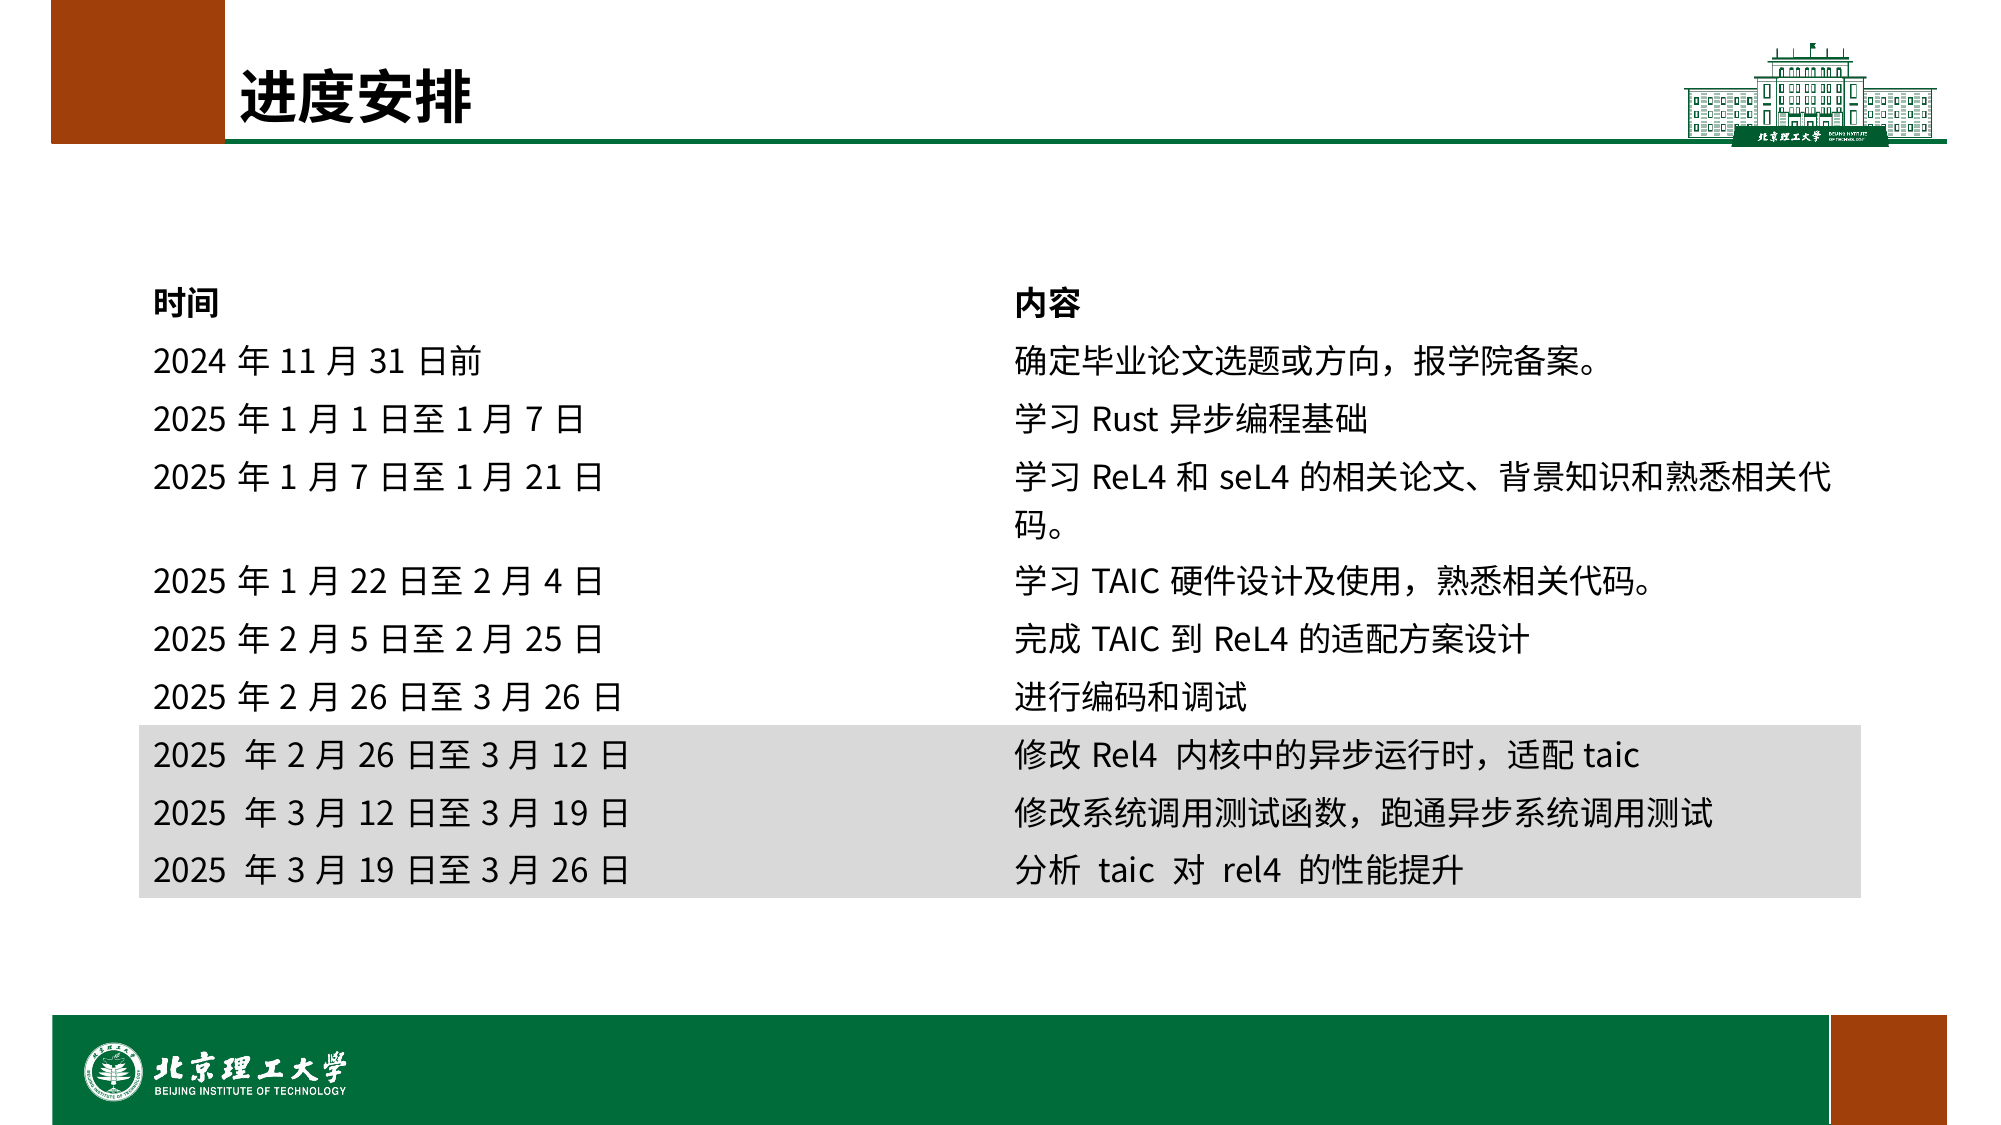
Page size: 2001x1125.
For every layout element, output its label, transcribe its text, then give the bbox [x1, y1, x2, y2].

table_cell 分析 taic 对 rel4 的性能提升 [1000, 840, 1861, 898]
table_cell 学习TAIC硬件设计及使用，熟悉相关代码。 [1000, 551, 1861, 609]
table_cell 2025 年2月26日至3月12日 [139, 725, 1000, 783]
table_cell 2025年1月1日至1月7日 [139, 389, 1000, 447]
table_cell 2025 年3月19日至3月26日 [139, 840, 1000, 898]
table_header 内容 [1000, 273, 1861, 304]
picture [1656, 34, 1964, 149]
table_cell 学习Rust异步编程基础 [1000, 389, 1861, 447]
table_header 时间 [139, 273, 1000, 331]
text_box [52, 0, 225, 144]
picture [66, 1028, 366, 1112]
table_cell 修改系统调用测试函数，跑通异步系统调用测试 [1000, 783, 1861, 840]
table_cell 2025年2月5日至2月25日 [139, 609, 1000, 667]
table_cell 2025年1月7日至1月21日 [139, 447, 1000, 551]
table_cell 完成TAIC到ReL4的适配方案设计 [1000, 609, 1861, 667]
table_cell 确定毕业论文选题或方向，报学院备案。 [1000, 331, 1861, 389]
table_cell 修改Rel4 内核中的异步运行时，适配taic [1000, 725, 1861, 783]
text_box [1832, 1015, 1947, 1125]
text_box 进度安排 [224, 56, 1643, 136]
table_cell 2025年1月22日至2月4日 [139, 551, 1000, 609]
table_cell 学习ReL4和seL4的相关论文、背景知识和熟悉相关代码。 [1000, 447, 1861, 551]
table_cell 进行编码和调试 [1000, 667, 1861, 725]
table_header 内容 [1000, 305, 1861, 331]
table_cell 2024年11月31日前 [139, 331, 1000, 389]
text_box [52, 1015, 1829, 1125]
table_cell 2025年2月26日至3月26日 [139, 667, 1000, 725]
table_cell 2025 年3月12日至3月19日 [139, 783, 1000, 840]
